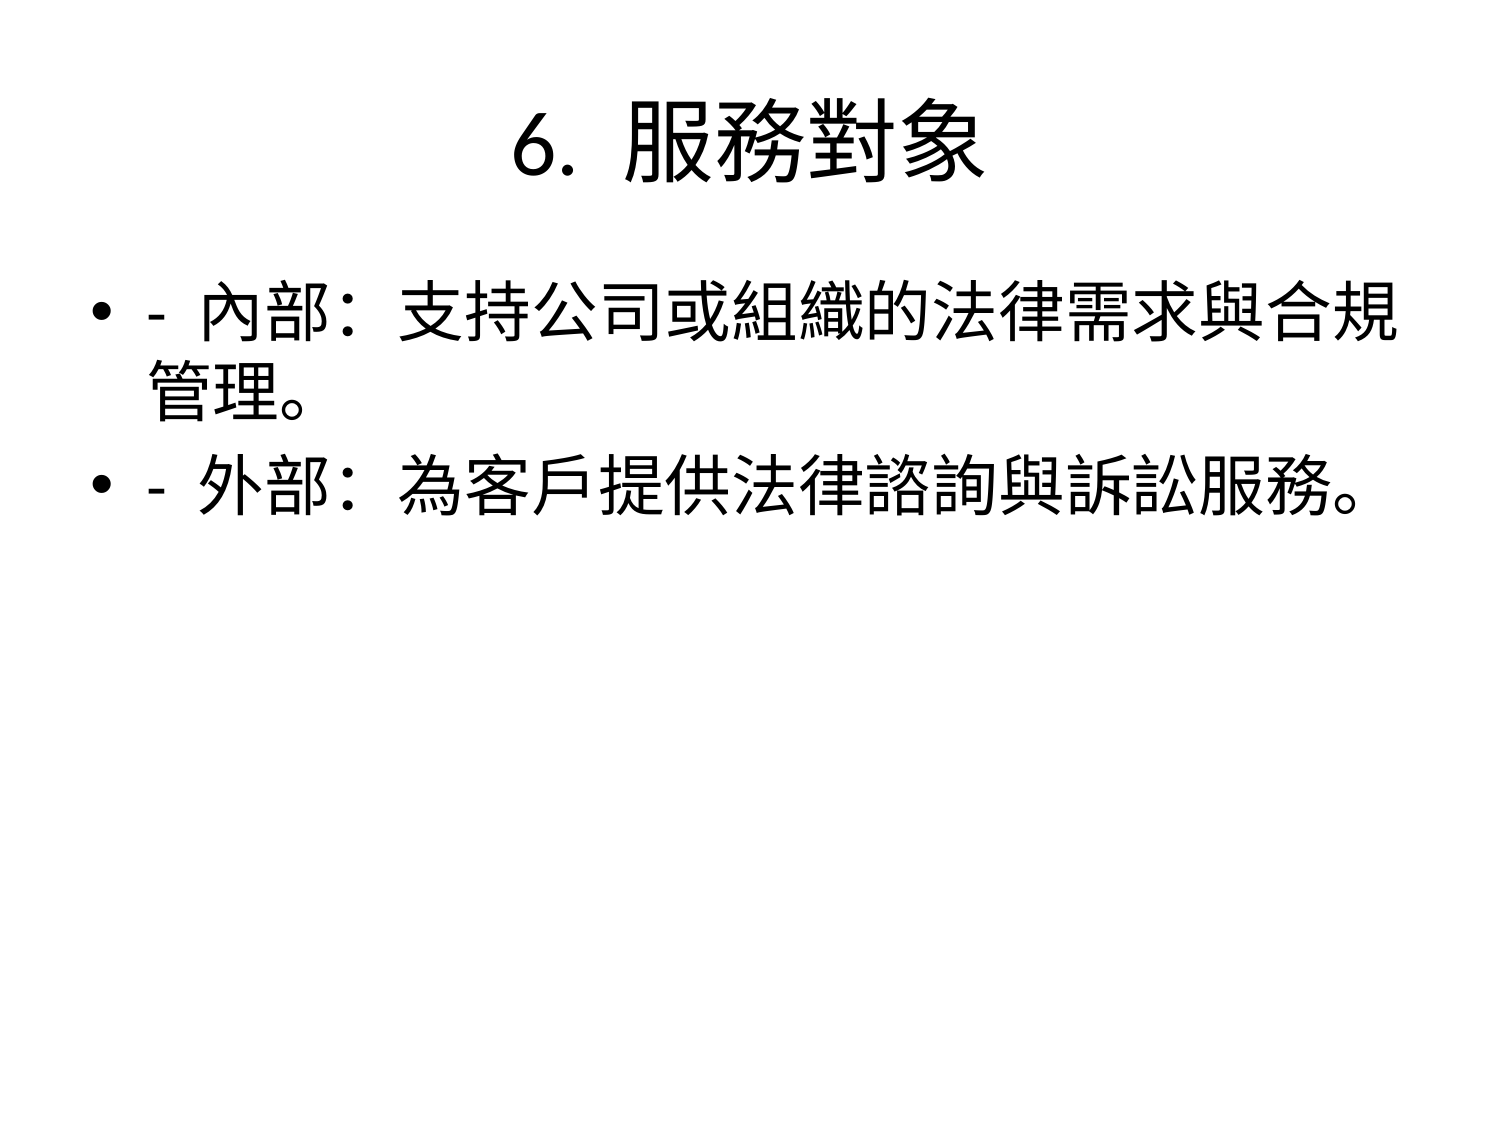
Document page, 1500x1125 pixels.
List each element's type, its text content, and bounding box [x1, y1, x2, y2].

list - 內部：支持公司或組織的法律需求與合規管理。 - 外部：為客戶提供法律諮詢與訴訟服務。 [75, 262, 1425, 1005]
title 6. 服務對象 [75, 45, 1425, 233]
